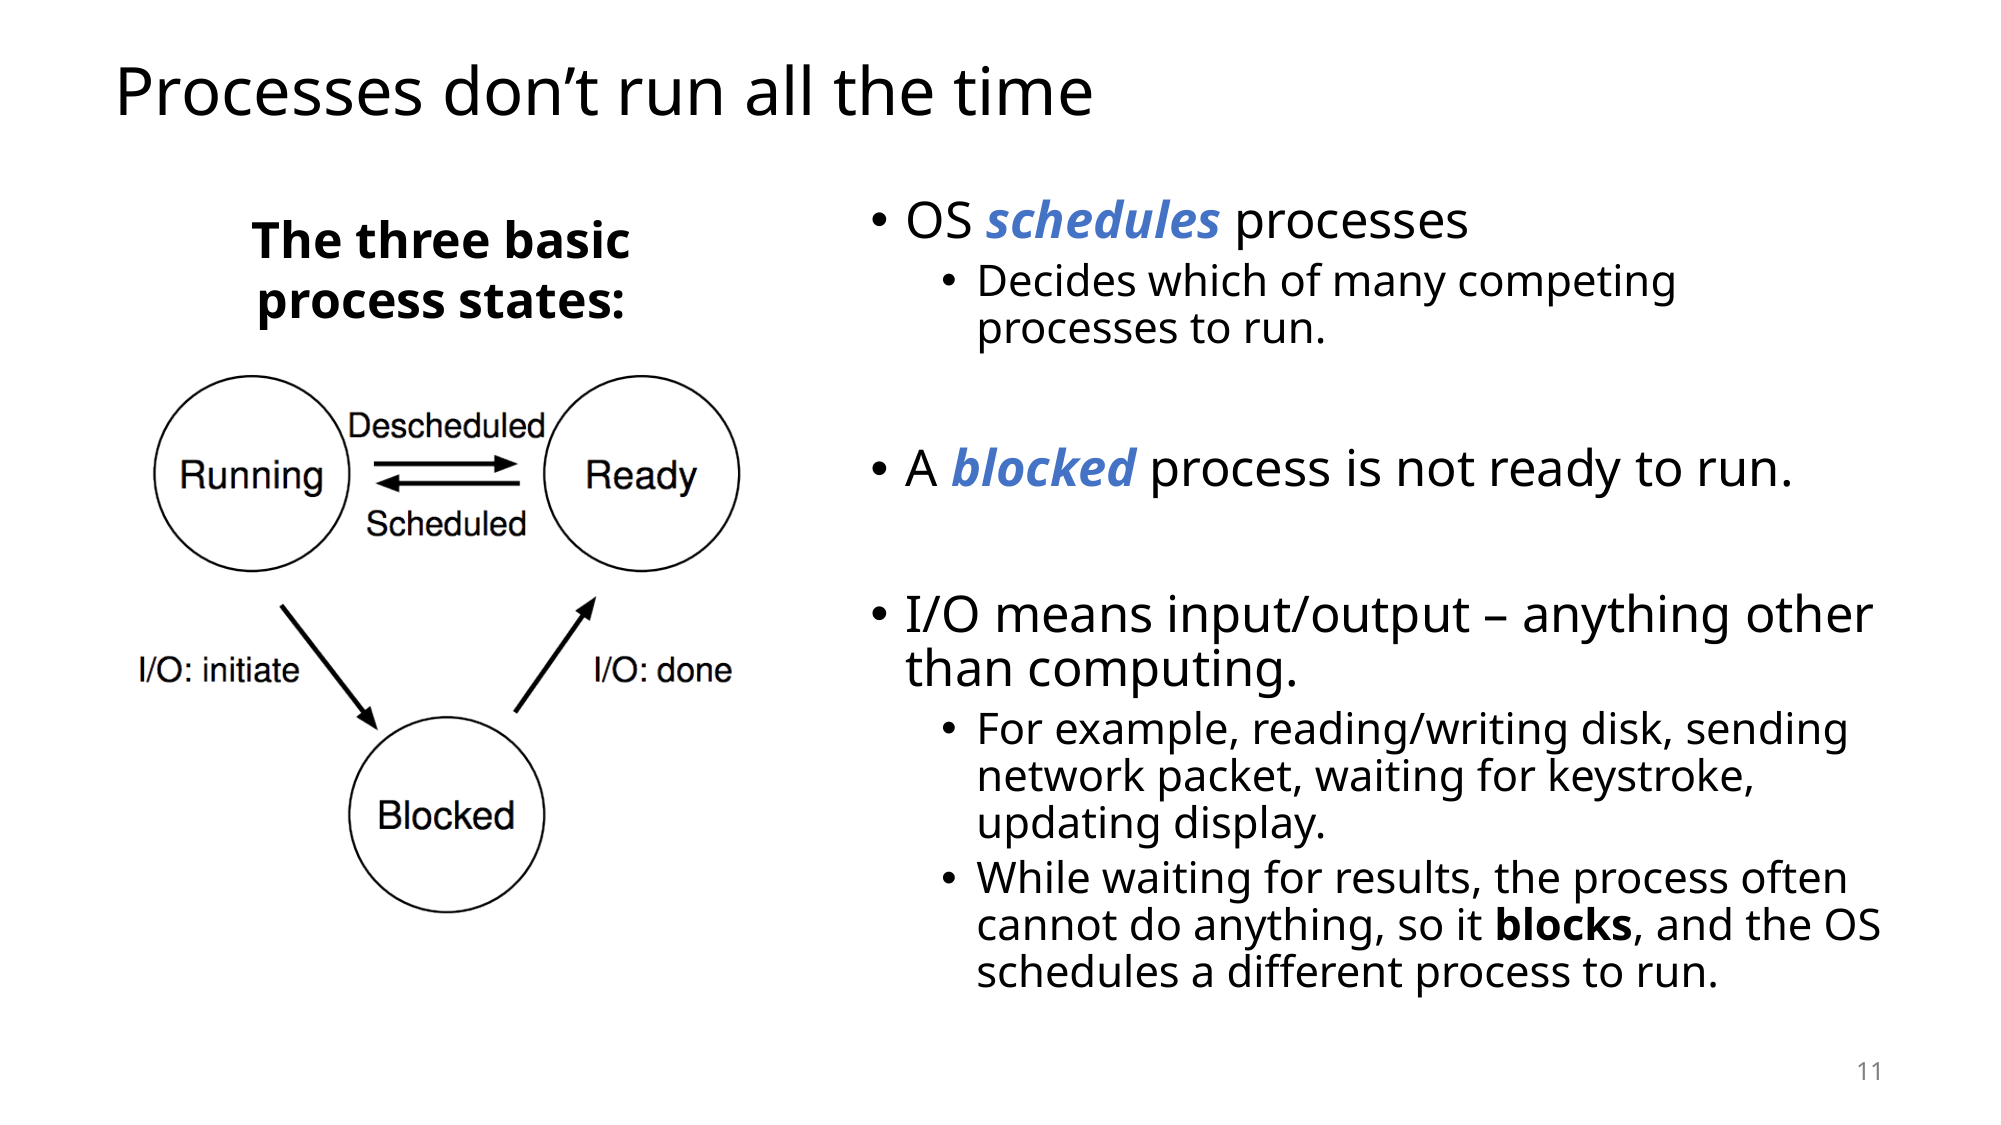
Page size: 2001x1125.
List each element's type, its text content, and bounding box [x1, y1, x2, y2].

slide_number 11 [1749, 1042, 1900, 1103]
text_box The three basic process states: [141, 201, 742, 337]
list OS schedules processes Decides which of many competing processes to run. A blocked process is not ready to run. I/O means input/output – anything other than computing. For example, reading/writing disk, sending network packet, waiting for keystroke, updating display. While waiting for results, the process often cannot do anything, so it blocks, and the OS schedules a different process to run. [855, 187, 1901, 1013]
title Processes don’t run all the time [99, 37, 1900, 150]
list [93, 354, 790, 924]
